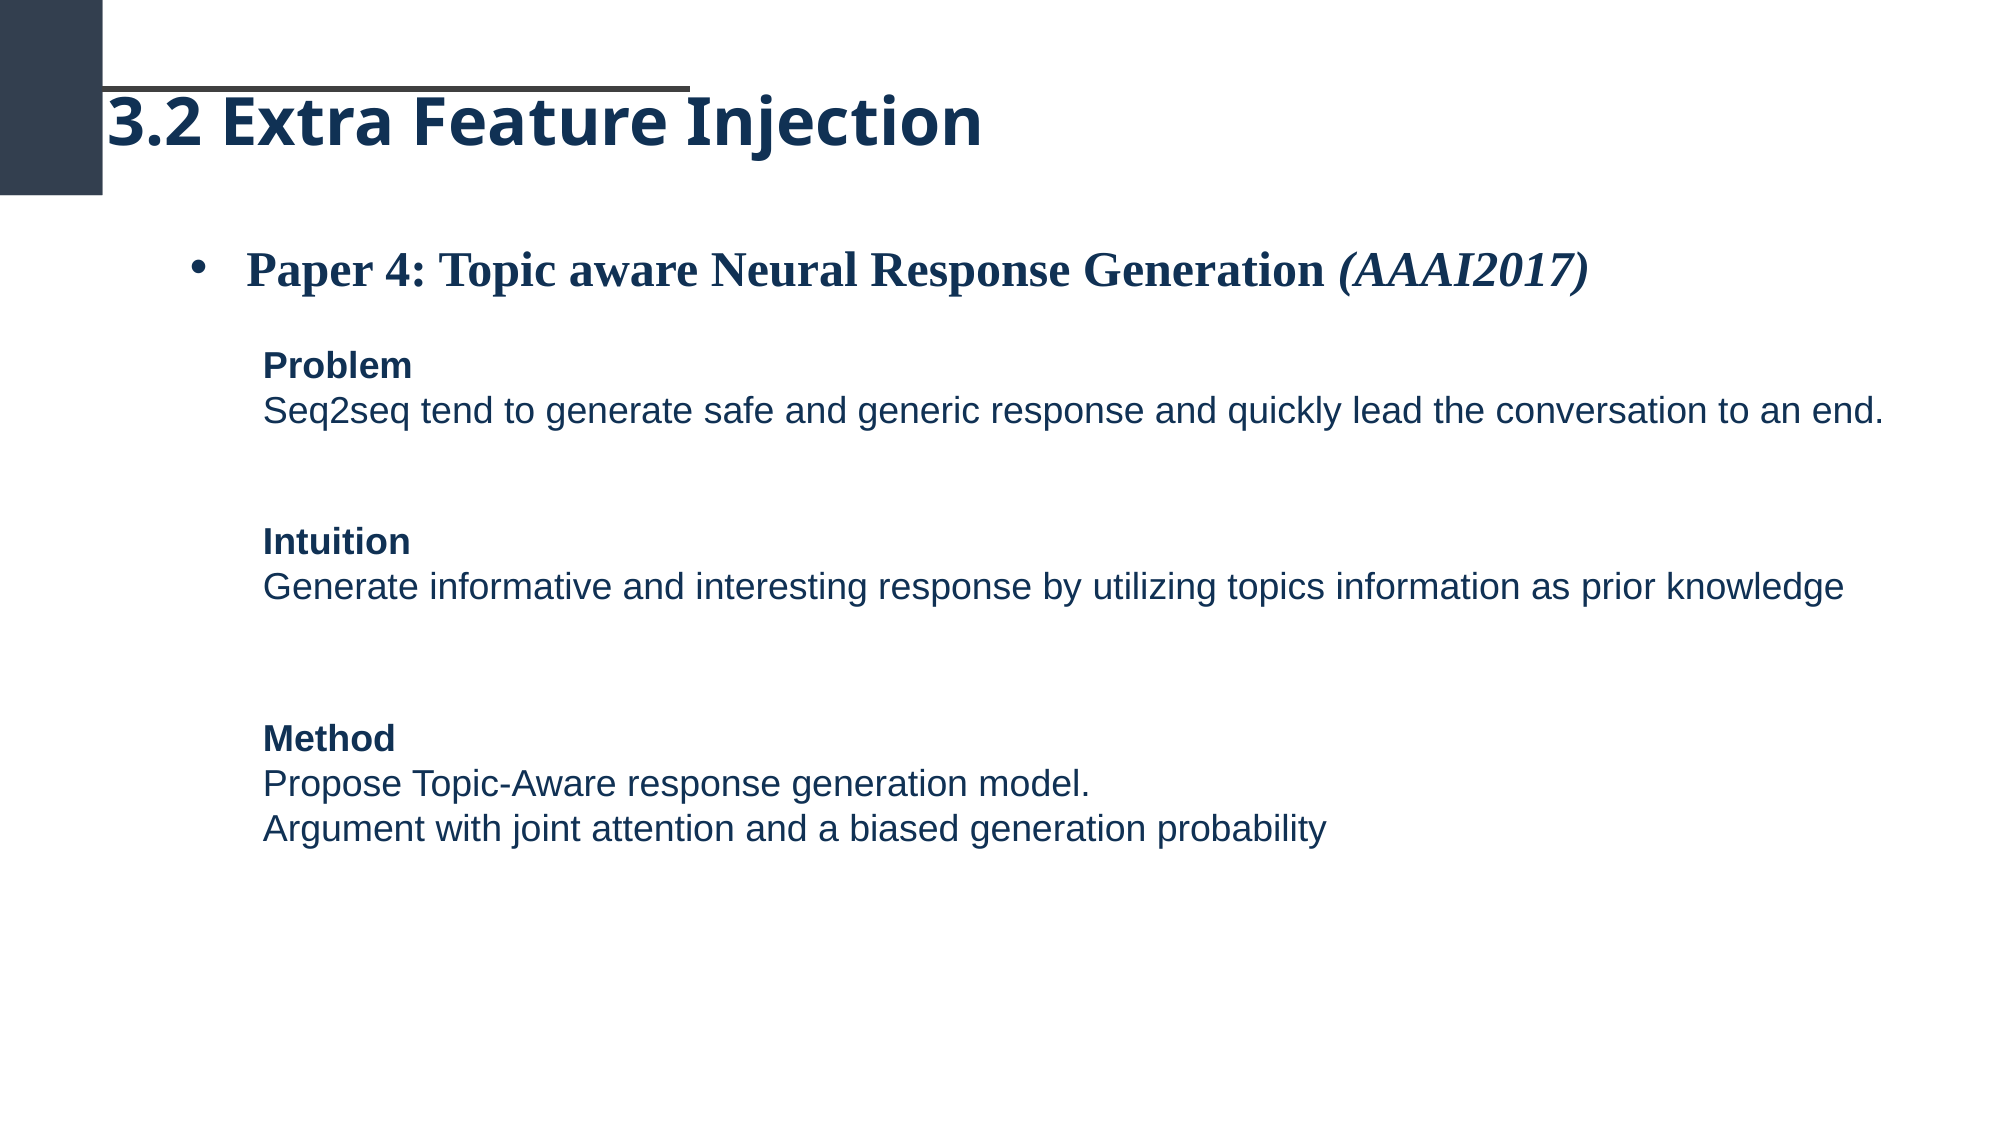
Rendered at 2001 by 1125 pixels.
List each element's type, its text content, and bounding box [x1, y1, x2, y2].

text_box Intuition Generate informative and interesting response by utilizing topics information as prior knowledge [248, 509, 1915, 615]
text_box Method Propose Topic-Aware response generation model. Argument with joint attention and a biased generation probability [248, 706, 1854, 857]
text_box Problem Seq2seq tend to generate safe and generic response and quickly lead the conversation to an end. [248, 333, 1915, 439]
text_box Paper 4: Topic aware Neural Response Generation (AAAI2017) [175, 210, 1606, 304]
text_box [0, 0, 103, 196]
text_box 3.2 Extra Feature Injection [103, 71, 1000, 166]
